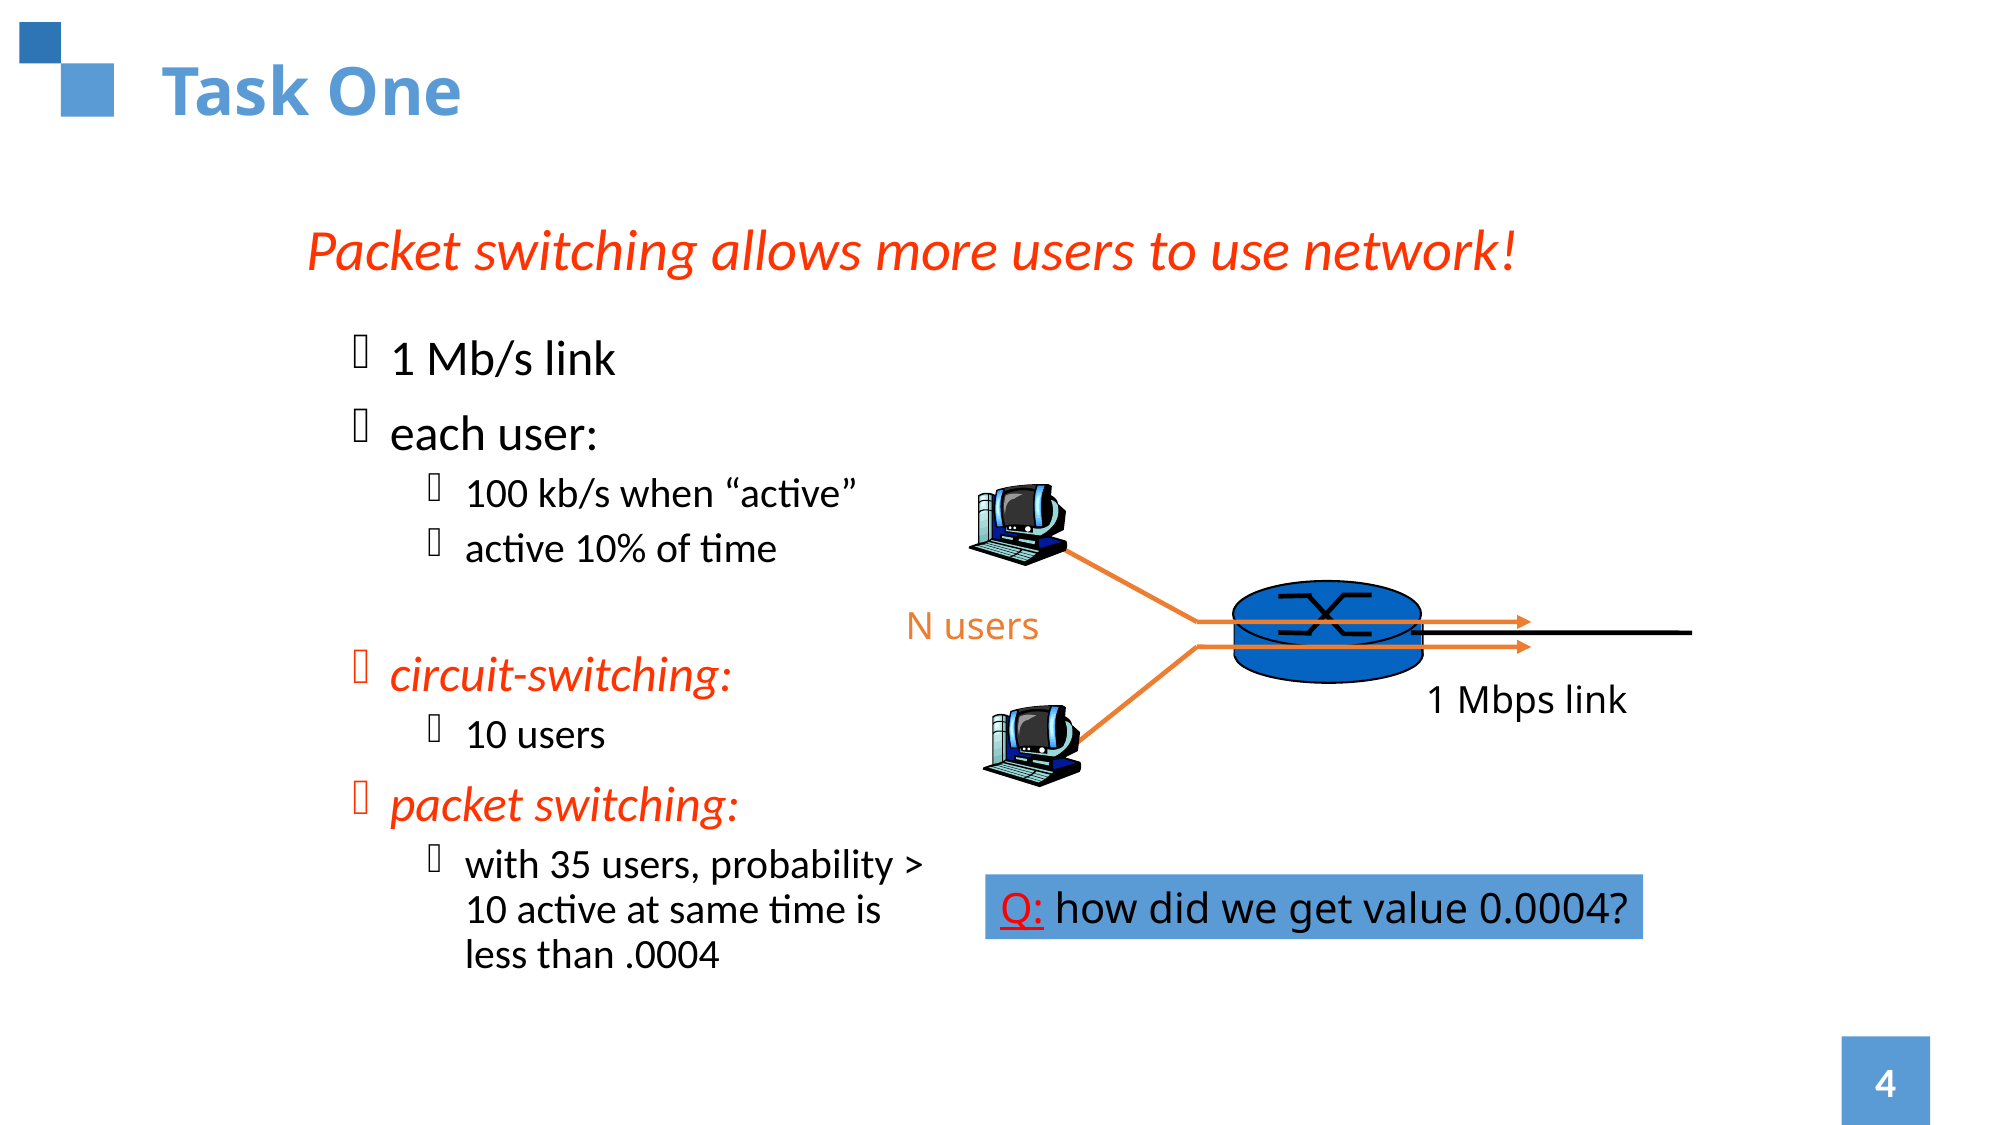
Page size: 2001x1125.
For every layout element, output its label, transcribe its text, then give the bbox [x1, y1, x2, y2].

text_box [968, 483, 1069, 567]
slide_number 4 [1771, 1050, 2000, 1111]
text_box N users [890, 594, 1055, 655]
text_box 1 Mbps link [1411, 668, 1643, 729]
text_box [982, 704, 1083, 788]
text_box Packet switching allows more users to use network! [292, 212, 1722, 313]
text_box 1 Mb/s link each user: 100 kb/s when “active” active 10% of time circuit-switching: 10 users packet switching: with 35 users, probability > 10 active at same time is less than .0004 [337, 324, 963, 1088]
text_box Q: how did we get value 0.0004? [985, 874, 1644, 940]
text_box Task One [146, 41, 1033, 137]
text_box [1423, 615, 1532, 629]
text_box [1232, 580, 1423, 683]
text_box [1423, 640, 1532, 654]
